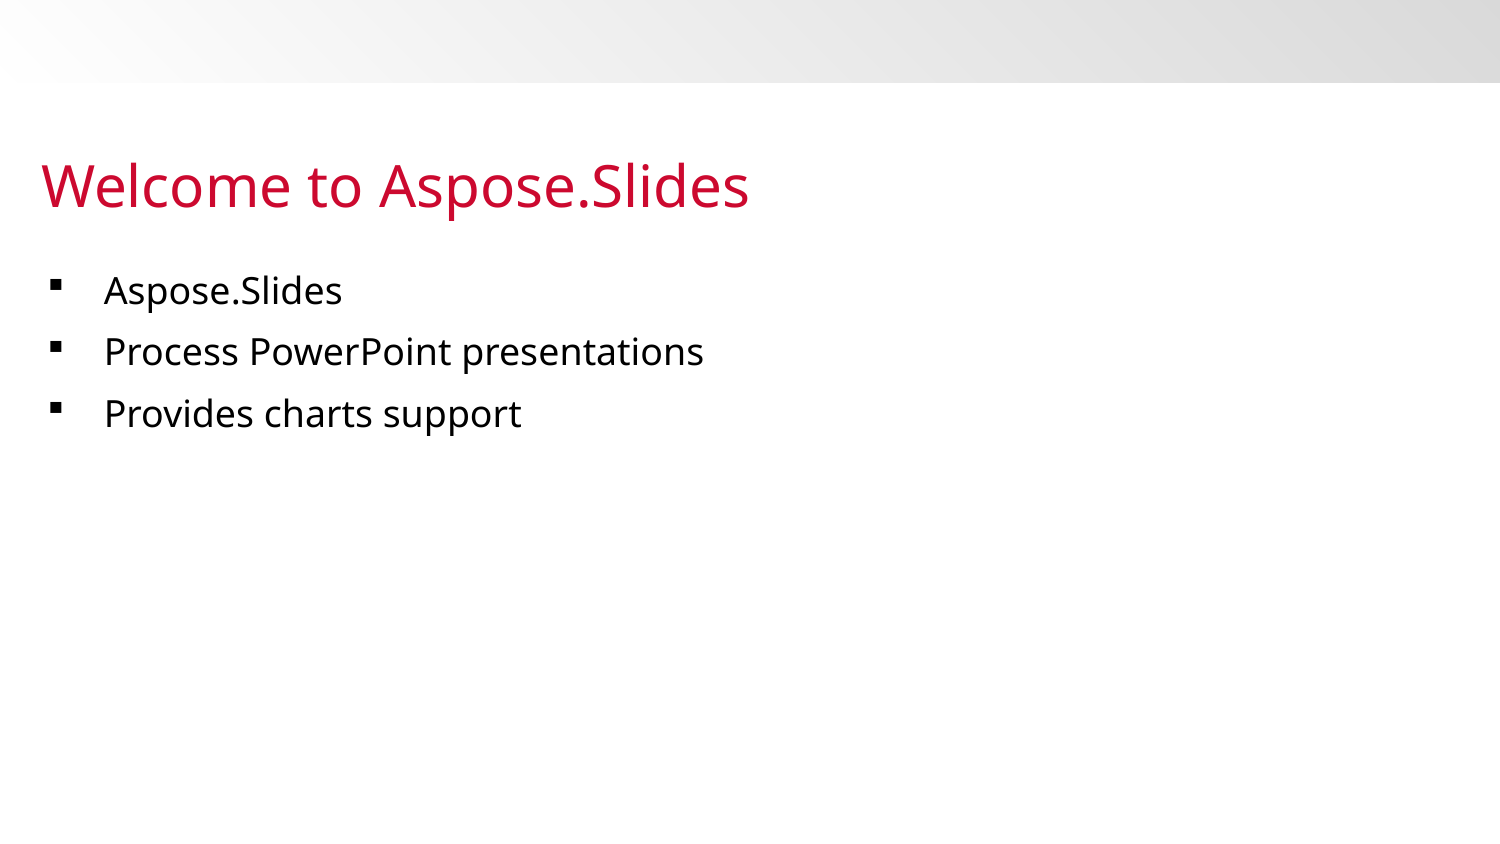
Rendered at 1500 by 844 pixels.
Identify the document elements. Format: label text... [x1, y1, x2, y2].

title Welcome to Aspose.Slides [26, 149, 1320, 229]
list Aspose.Slides Process PowerPoint presentations Provides charts support [32, 264, 1327, 577]
